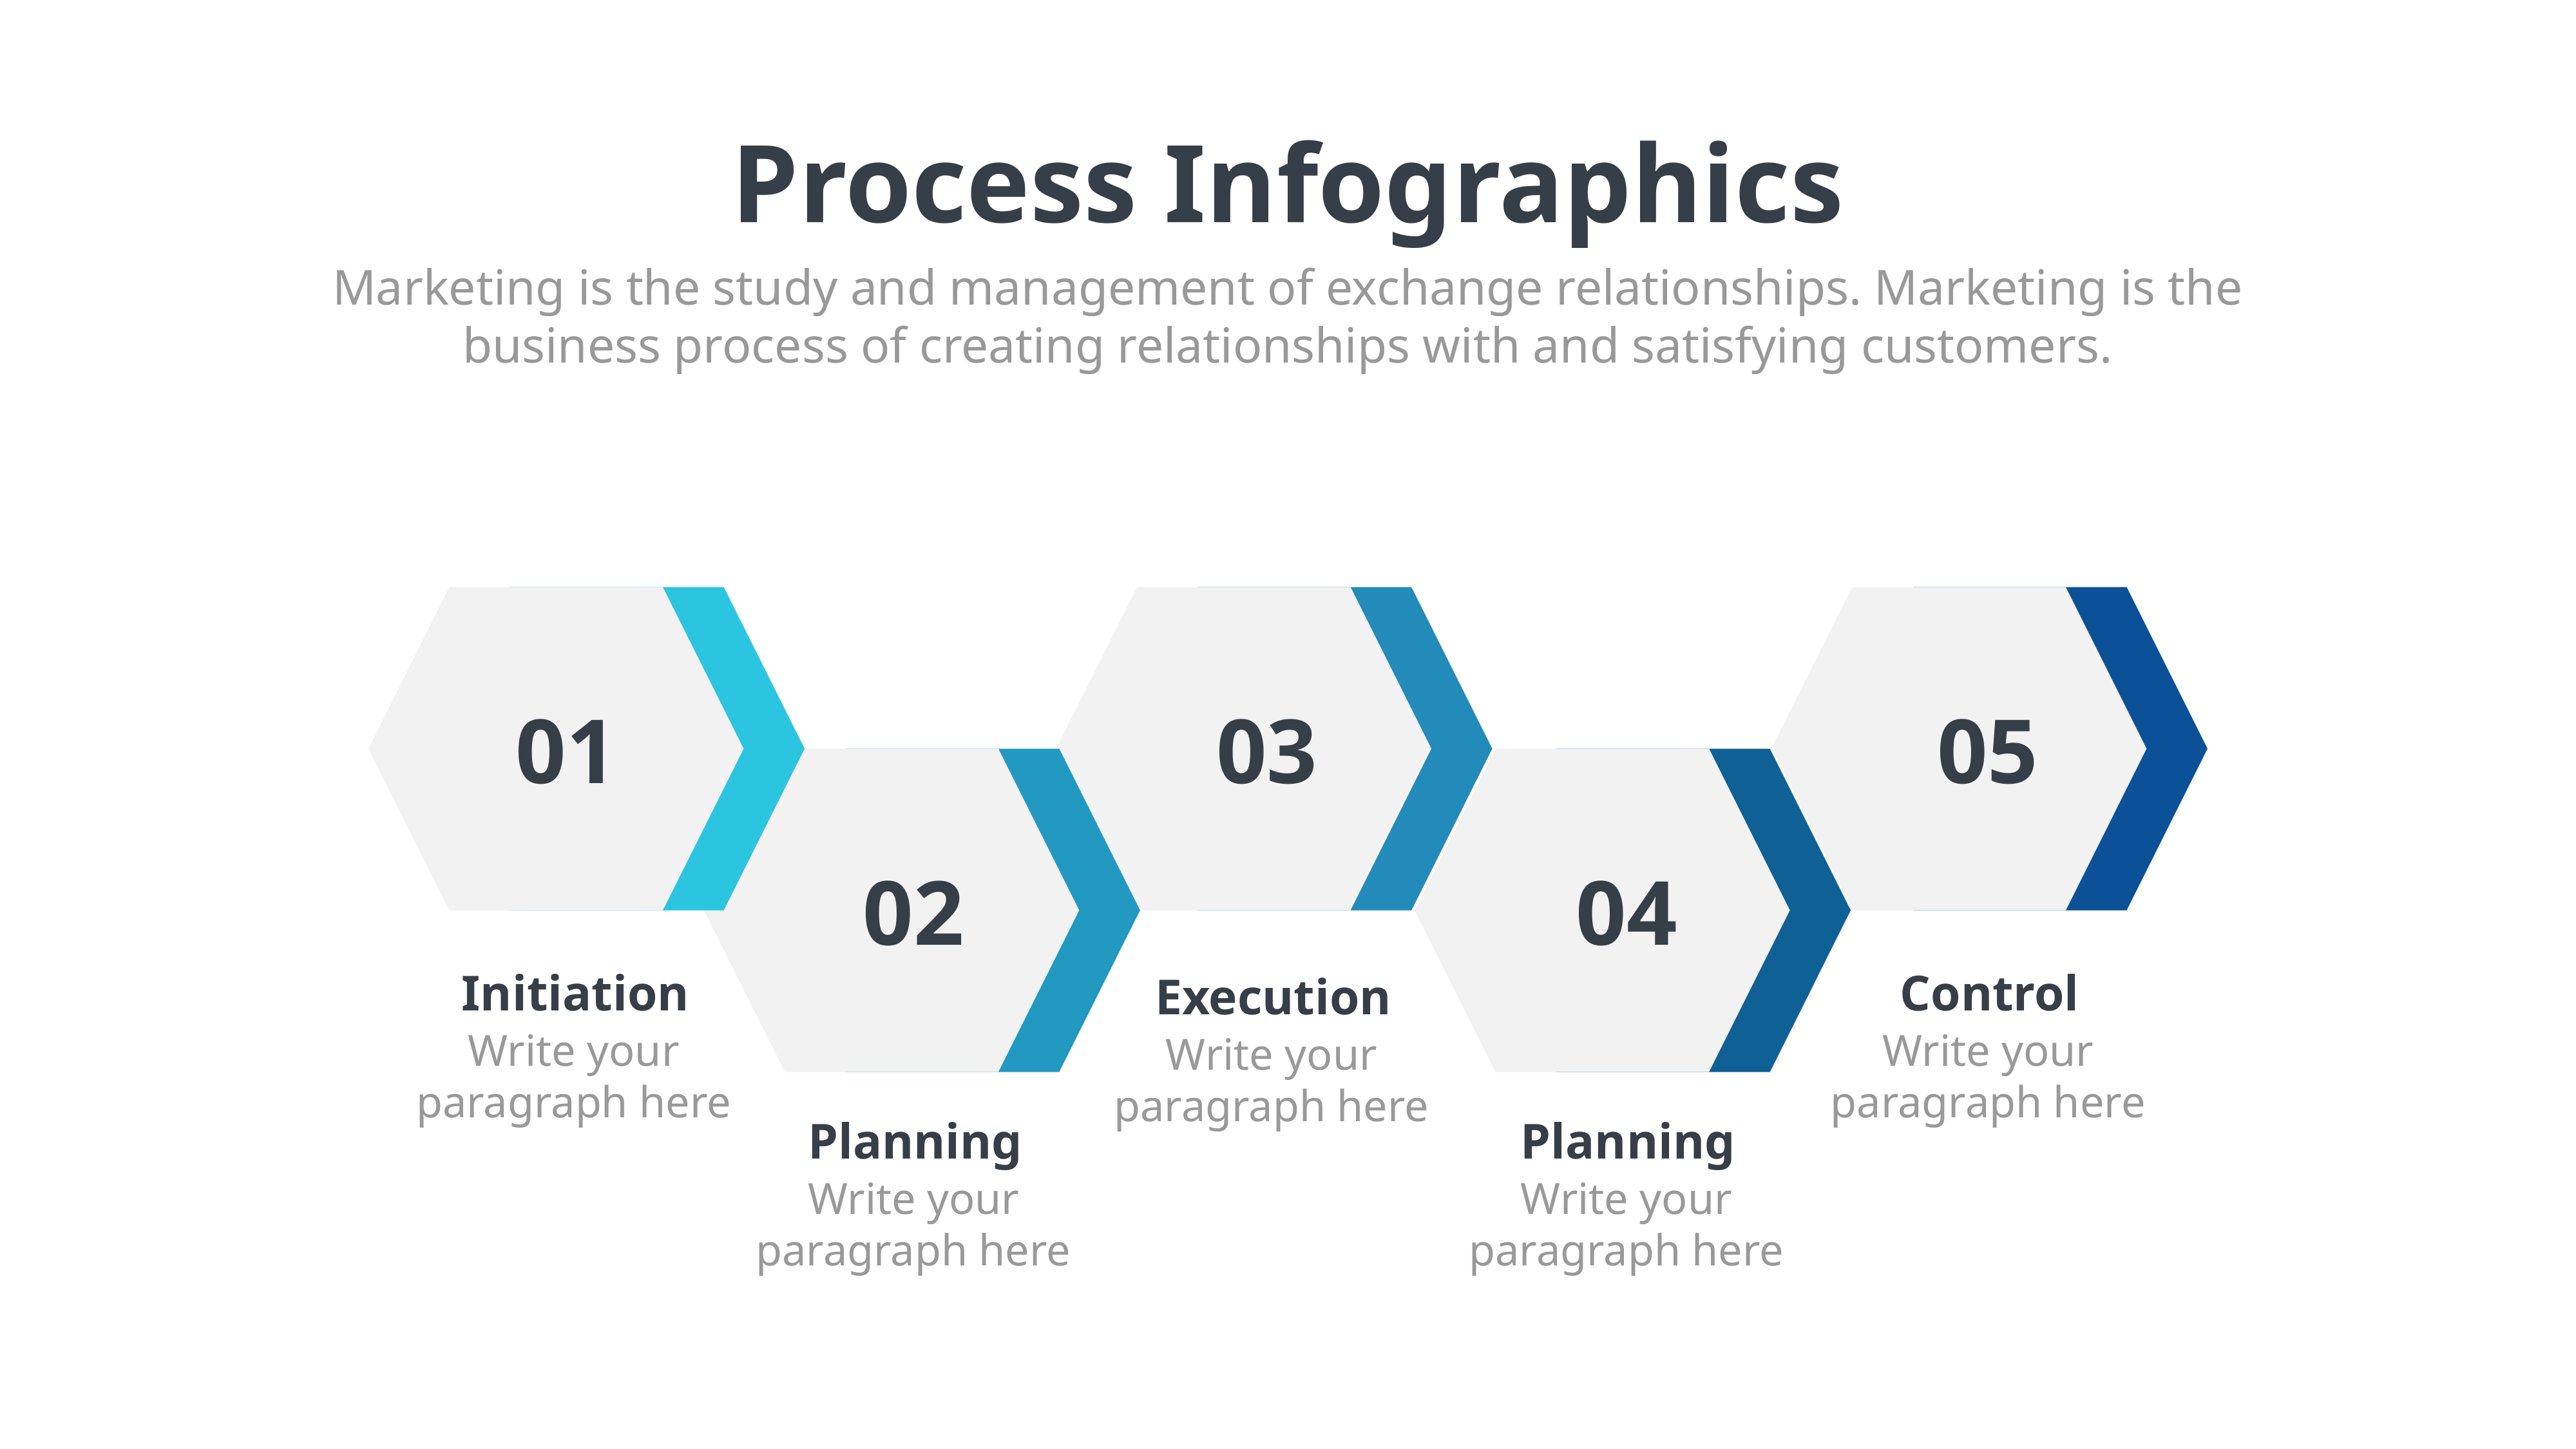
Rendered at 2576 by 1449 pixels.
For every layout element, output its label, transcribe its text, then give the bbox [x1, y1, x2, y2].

text_box [1413, 748, 1791, 1073]
text_box Planning [786, 1106, 1045, 1166]
text_box Write your paragraph here [1804, 1018, 2172, 1131]
text_box 04 [1536, 851, 1717, 968]
text_box 01 [475, 690, 658, 806]
text_box [999, 748, 1141, 1073]
text_box [367, 586, 745, 911]
text_box Marketing is the study and management of exchange relationships. Marketing is the business process of creating relationships with and satisfying customers. [281, 251, 2295, 377]
text_box Initiation [446, 958, 705, 1018]
text_box [1710, 748, 1852, 1073]
text_box Write your paragraph here [390, 1018, 758, 1132]
text_box [2066, 586, 2209, 911]
text_box 03 [1176, 690, 1358, 806]
text_box Control [1860, 957, 2119, 1018]
text_box [1351, 586, 1493, 911]
text_box [1771, 586, 2148, 911]
text_box [1056, 586, 1433, 911]
text_box [703, 748, 1080, 1073]
text_box 02 [823, 851, 1004, 968]
text_box Process Infographics [721, 110, 1855, 249]
text_box 05 [1897, 690, 2079, 806]
text_box Planning [1499, 1106, 1757, 1166]
text_box Write your paragraph here [1442, 1166, 1811, 1280]
text_box [663, 586, 806, 911]
text_box Write your paragraph here [1087, 1022, 1456, 1135]
text_box Write your paragraph here [730, 1166, 1098, 1280]
text_box Execution [1144, 961, 1402, 1022]
